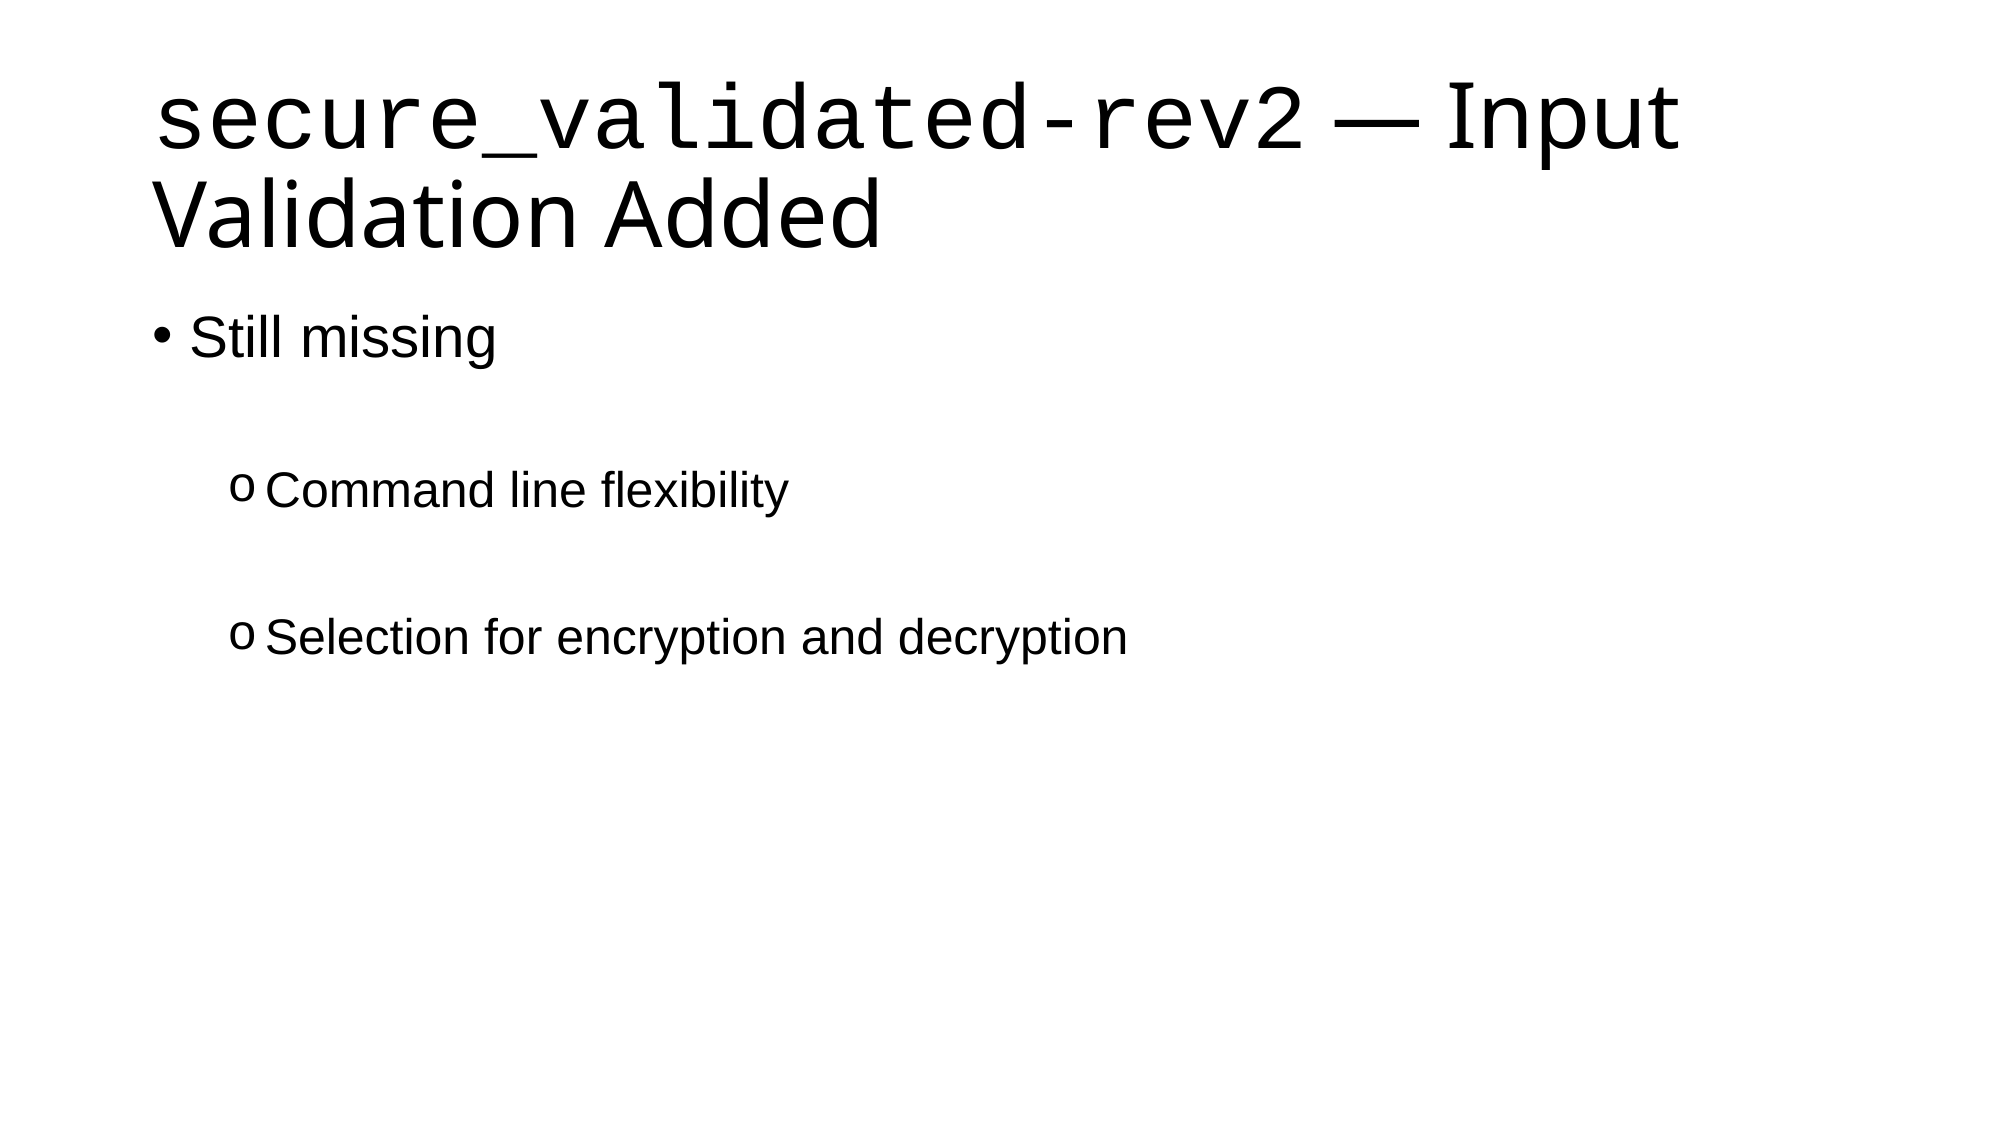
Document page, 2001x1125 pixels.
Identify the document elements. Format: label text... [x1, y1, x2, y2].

list Still missing Command line flexibility Selection for encryption and decryption [137, 299, 1863, 1014]
title secure_validated-rev2 — Input Validation Added [137, 59, 1863, 278]
